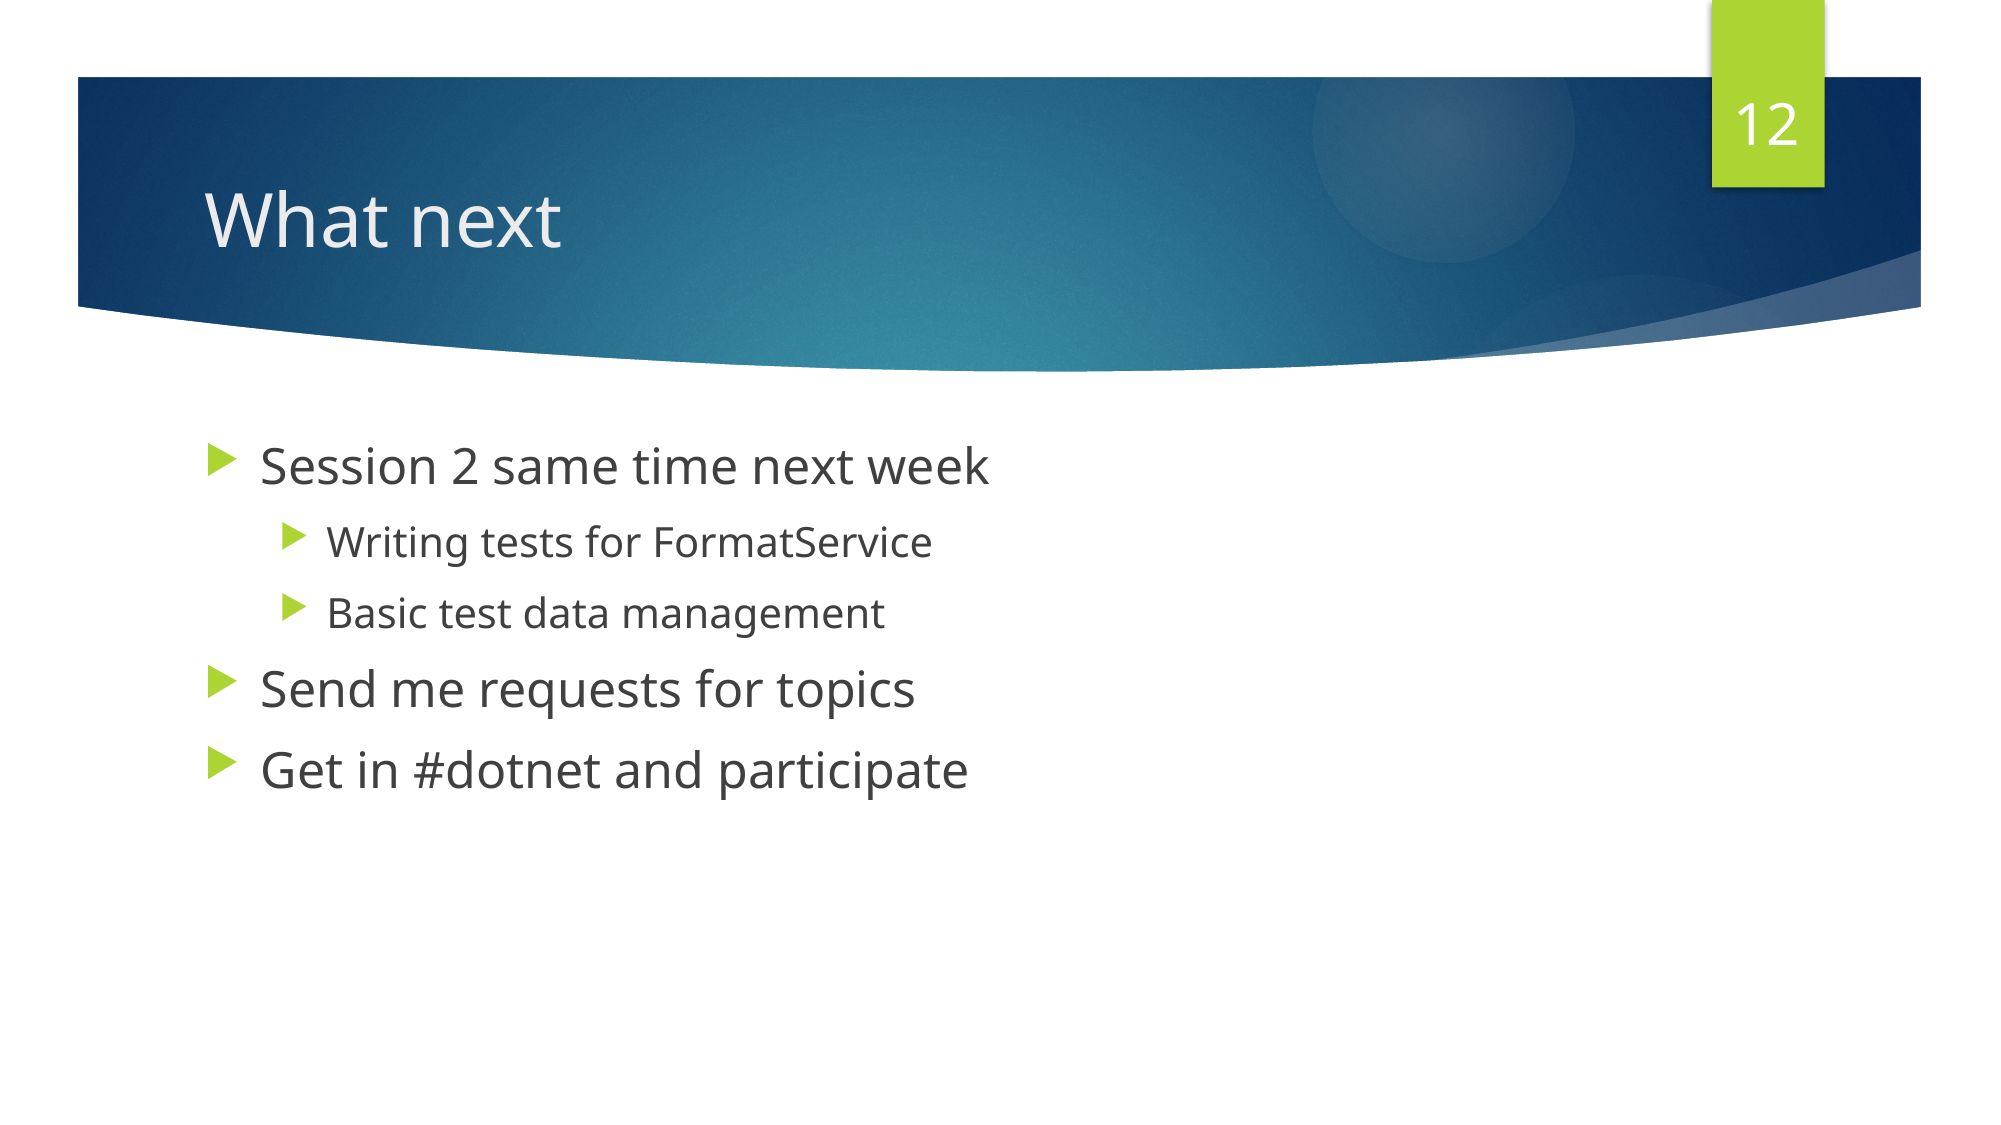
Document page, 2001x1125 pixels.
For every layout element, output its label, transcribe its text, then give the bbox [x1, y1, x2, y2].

slide_number 12 [1698, 48, 1836, 175]
title What next [189, 159, 1627, 276]
list Session 2 same time next week Writing tests for FormatService Basic test data management Send me requests for topics Get in #dotnet and participate [189, 427, 1627, 988]
